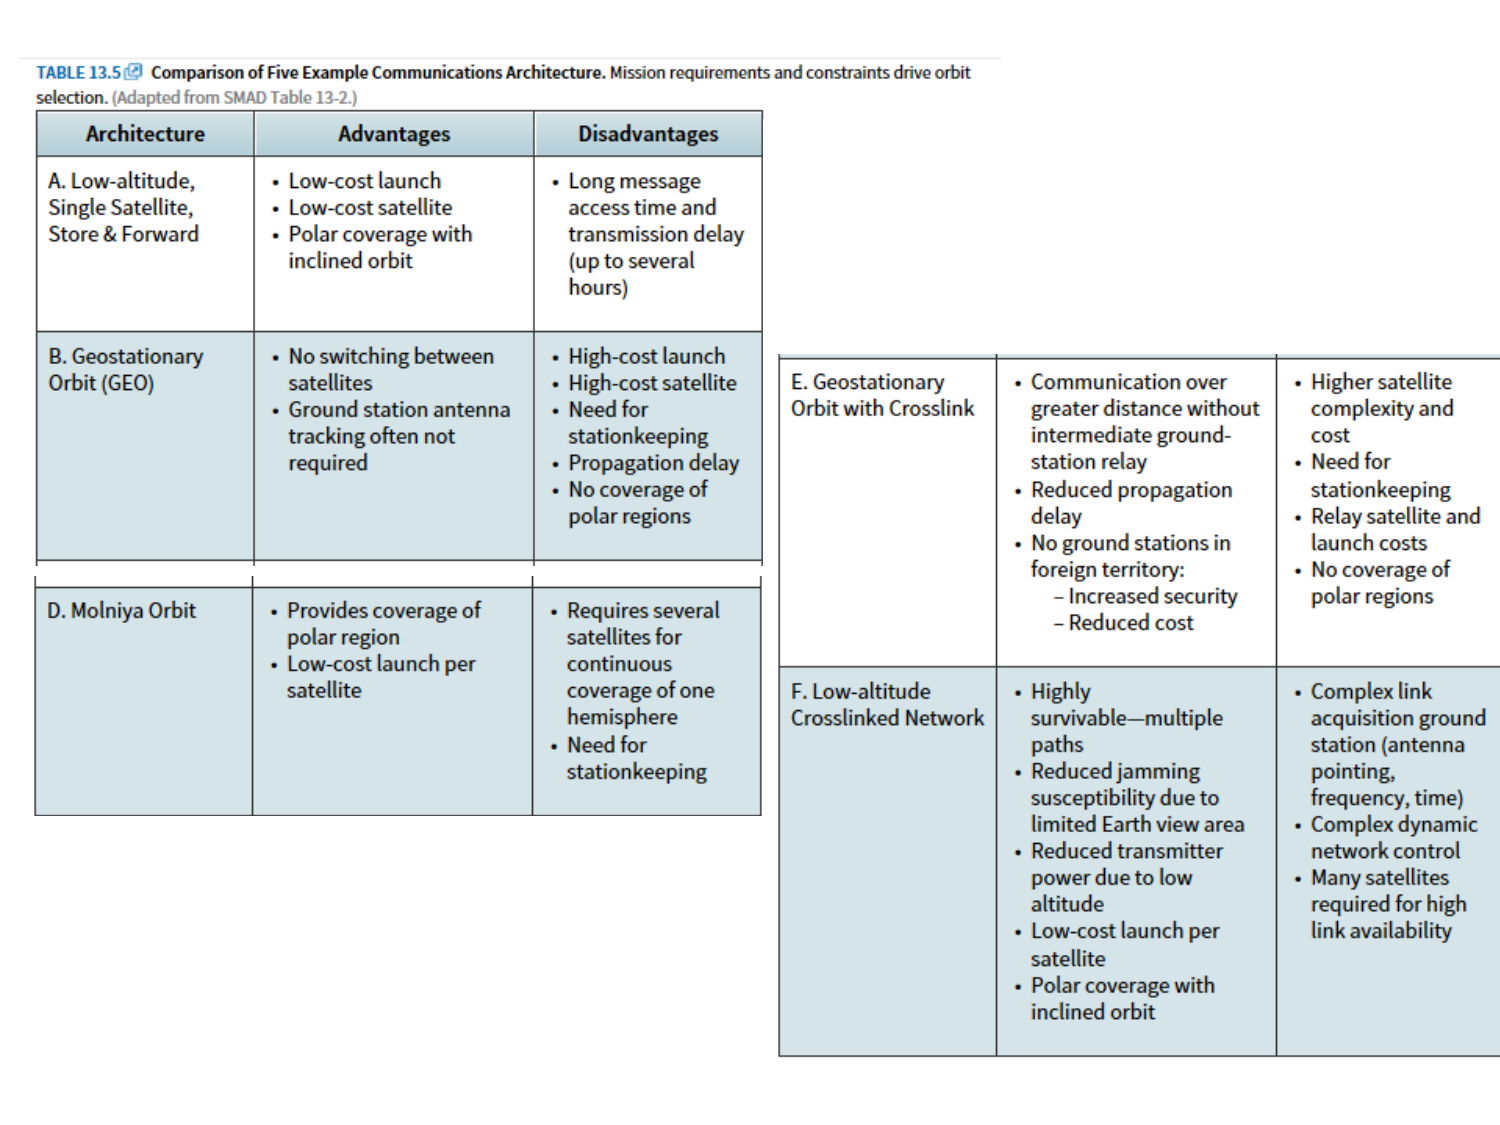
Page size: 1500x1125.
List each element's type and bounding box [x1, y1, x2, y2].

picture [19, 57, 1500, 1065]
